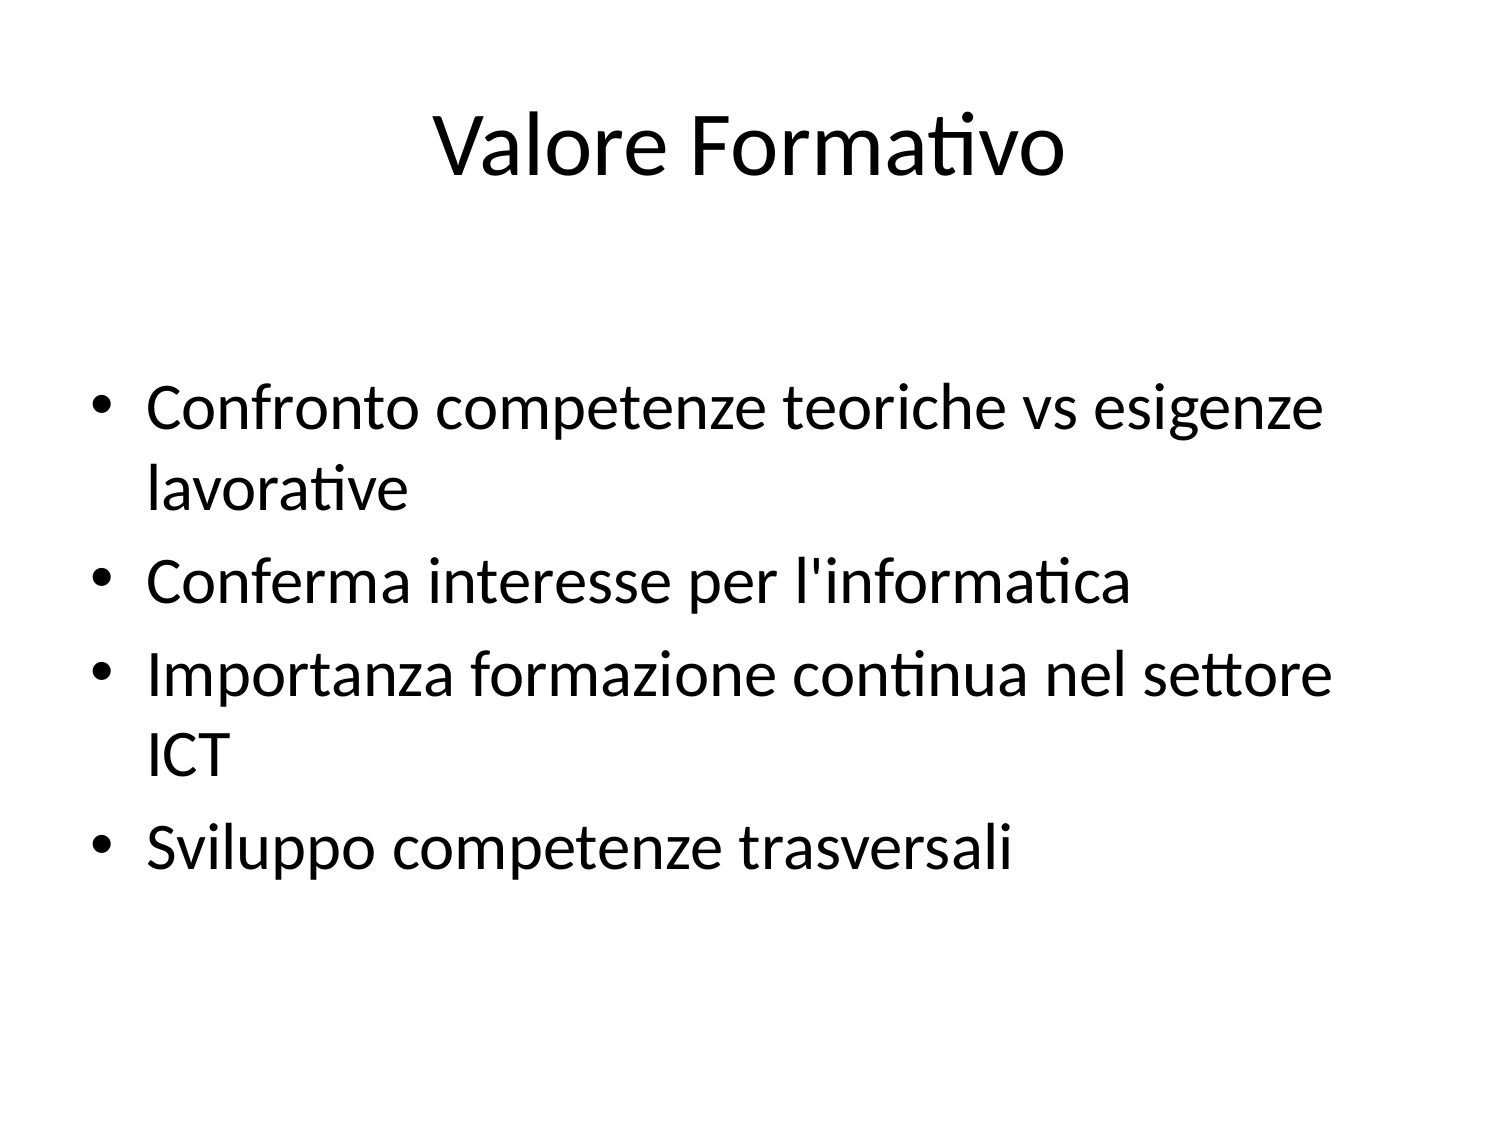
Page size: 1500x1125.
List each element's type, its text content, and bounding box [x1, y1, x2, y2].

list Confronto competenze teoriche vs esigenze lavorative Conferma interesse per l'informatica Importanza formazione continua nel settore ICT Sviluppo competenze trasversali [75, 262, 1425, 1005]
title Valore Formativo [75, 45, 1425, 233]
